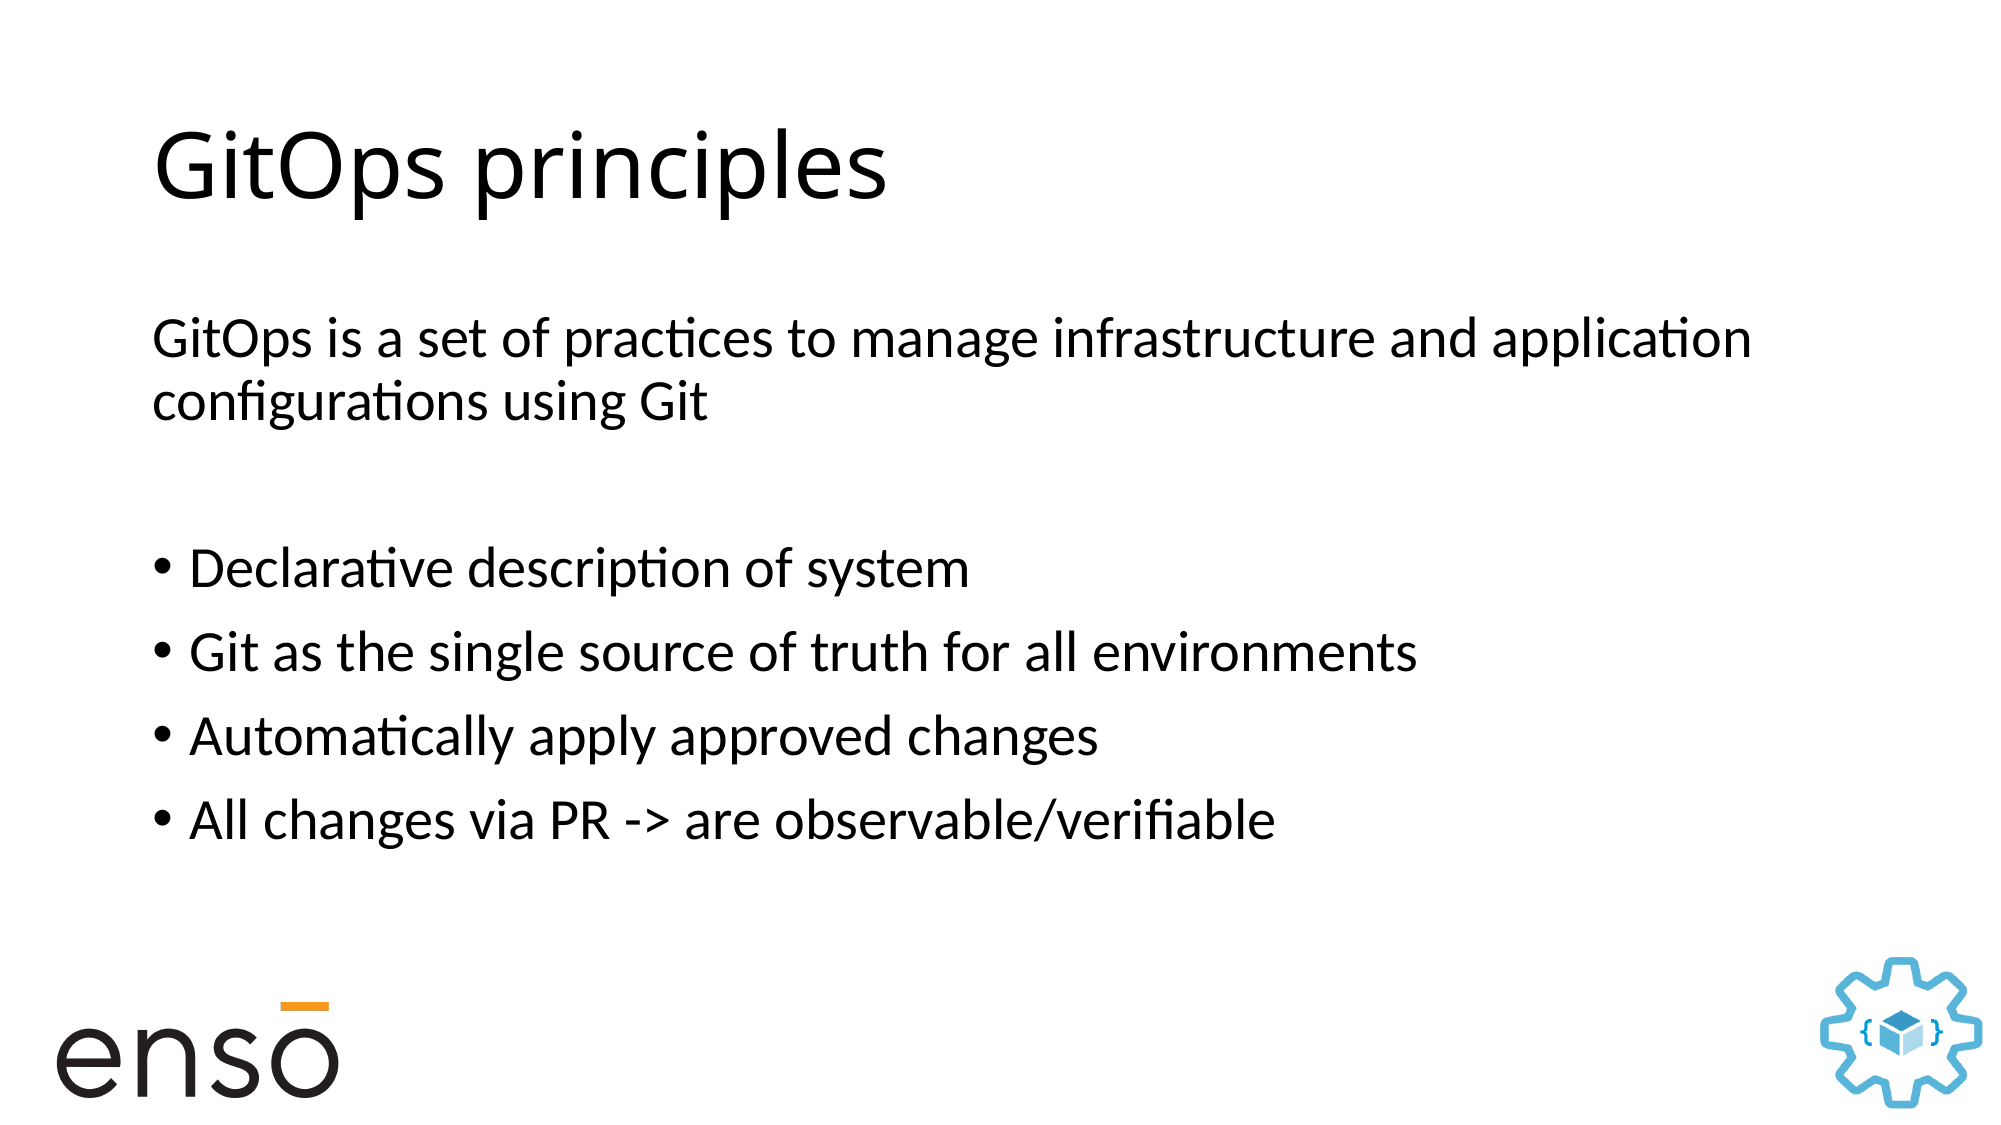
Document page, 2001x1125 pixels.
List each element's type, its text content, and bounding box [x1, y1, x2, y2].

picture [56, 1002, 339, 1098]
title GitOps principles [137, 59, 1863, 278]
list GitOps is a set of practices to manage infrastructure and application configurations using Git Declarative description of system Git as the single source of truth for all environments Automatically apply approved changes All changes via PR -> are observable/verifiable [137, 299, 1863, 1014]
picture [1802, 940, 2000, 1125]
